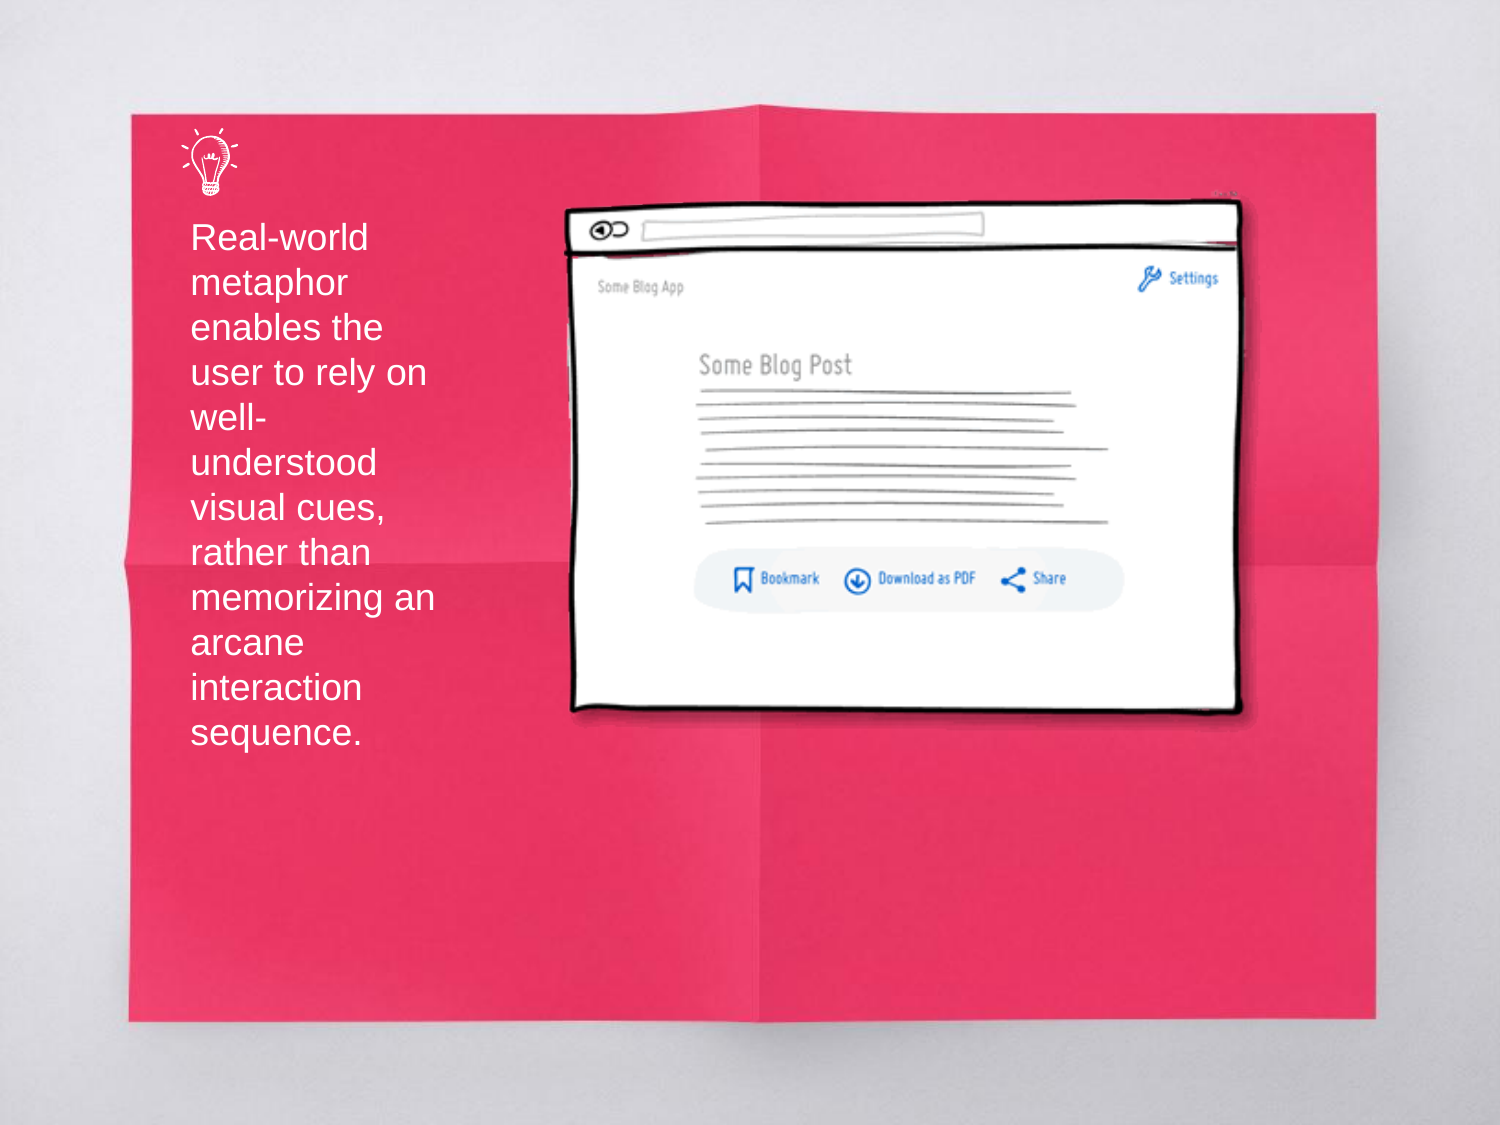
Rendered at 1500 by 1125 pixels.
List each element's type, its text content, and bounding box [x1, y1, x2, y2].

text_box [194, 128, 199, 136]
text_box [230, 143, 238, 148]
picture [0, 0, 1500, 1125]
text_box [181, 144, 189, 150]
text_box [230, 163, 238, 168]
text_box [182, 162, 190, 168]
text_box Real-world metaphor enables the user to rely on well-understood visual cues, rather than memorizing an arcane interaction sequence. [175, 107, 465, 946]
text_box [191, 135, 230, 197]
